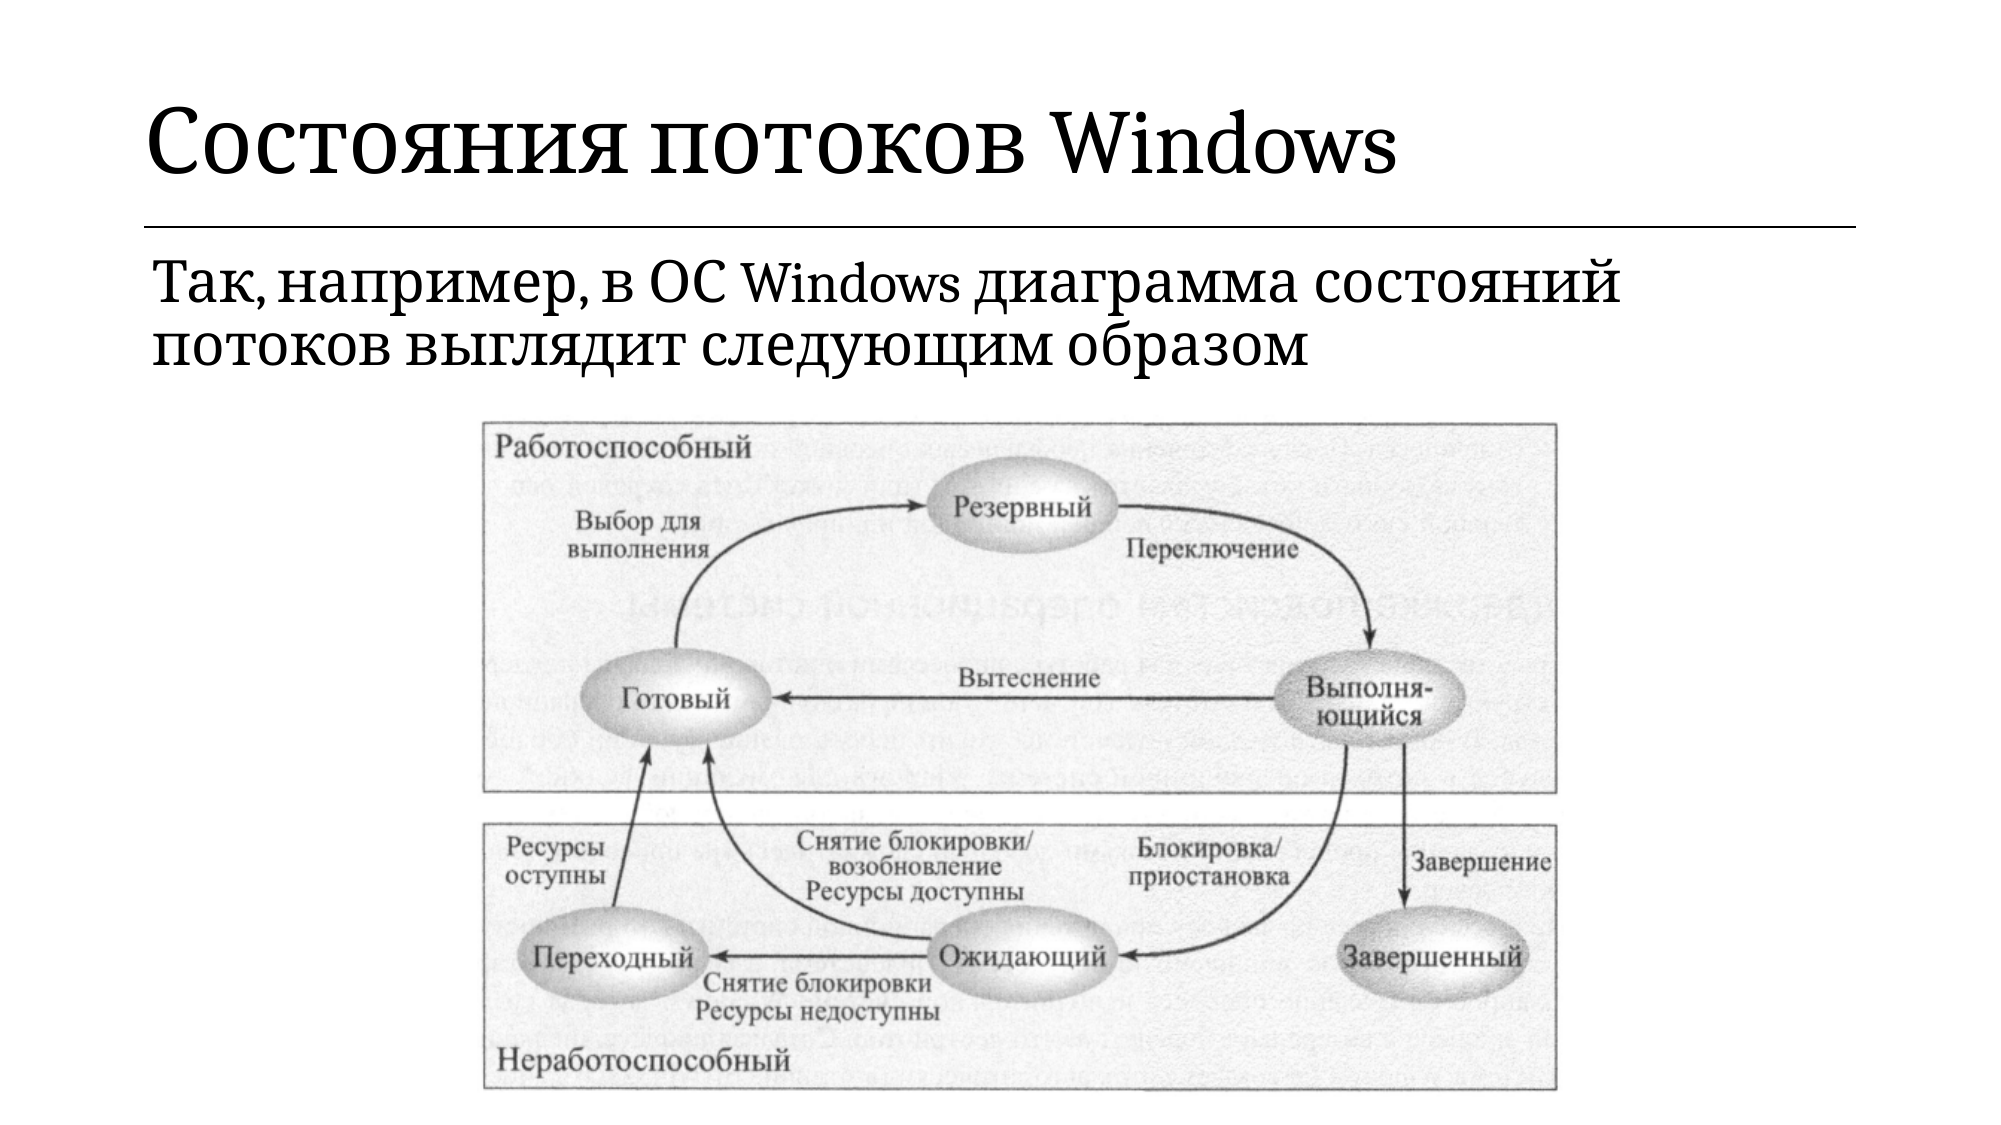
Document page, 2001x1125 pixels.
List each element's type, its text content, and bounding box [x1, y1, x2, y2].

list Так, например, в ОС Windows диаграмма состояний потоков выглядит следующим образом [137, 245, 1856, 1066]
picture [433, 390, 1604, 1113]
table_header Состояния потоков Windows [144, 60, 1856, 226]
